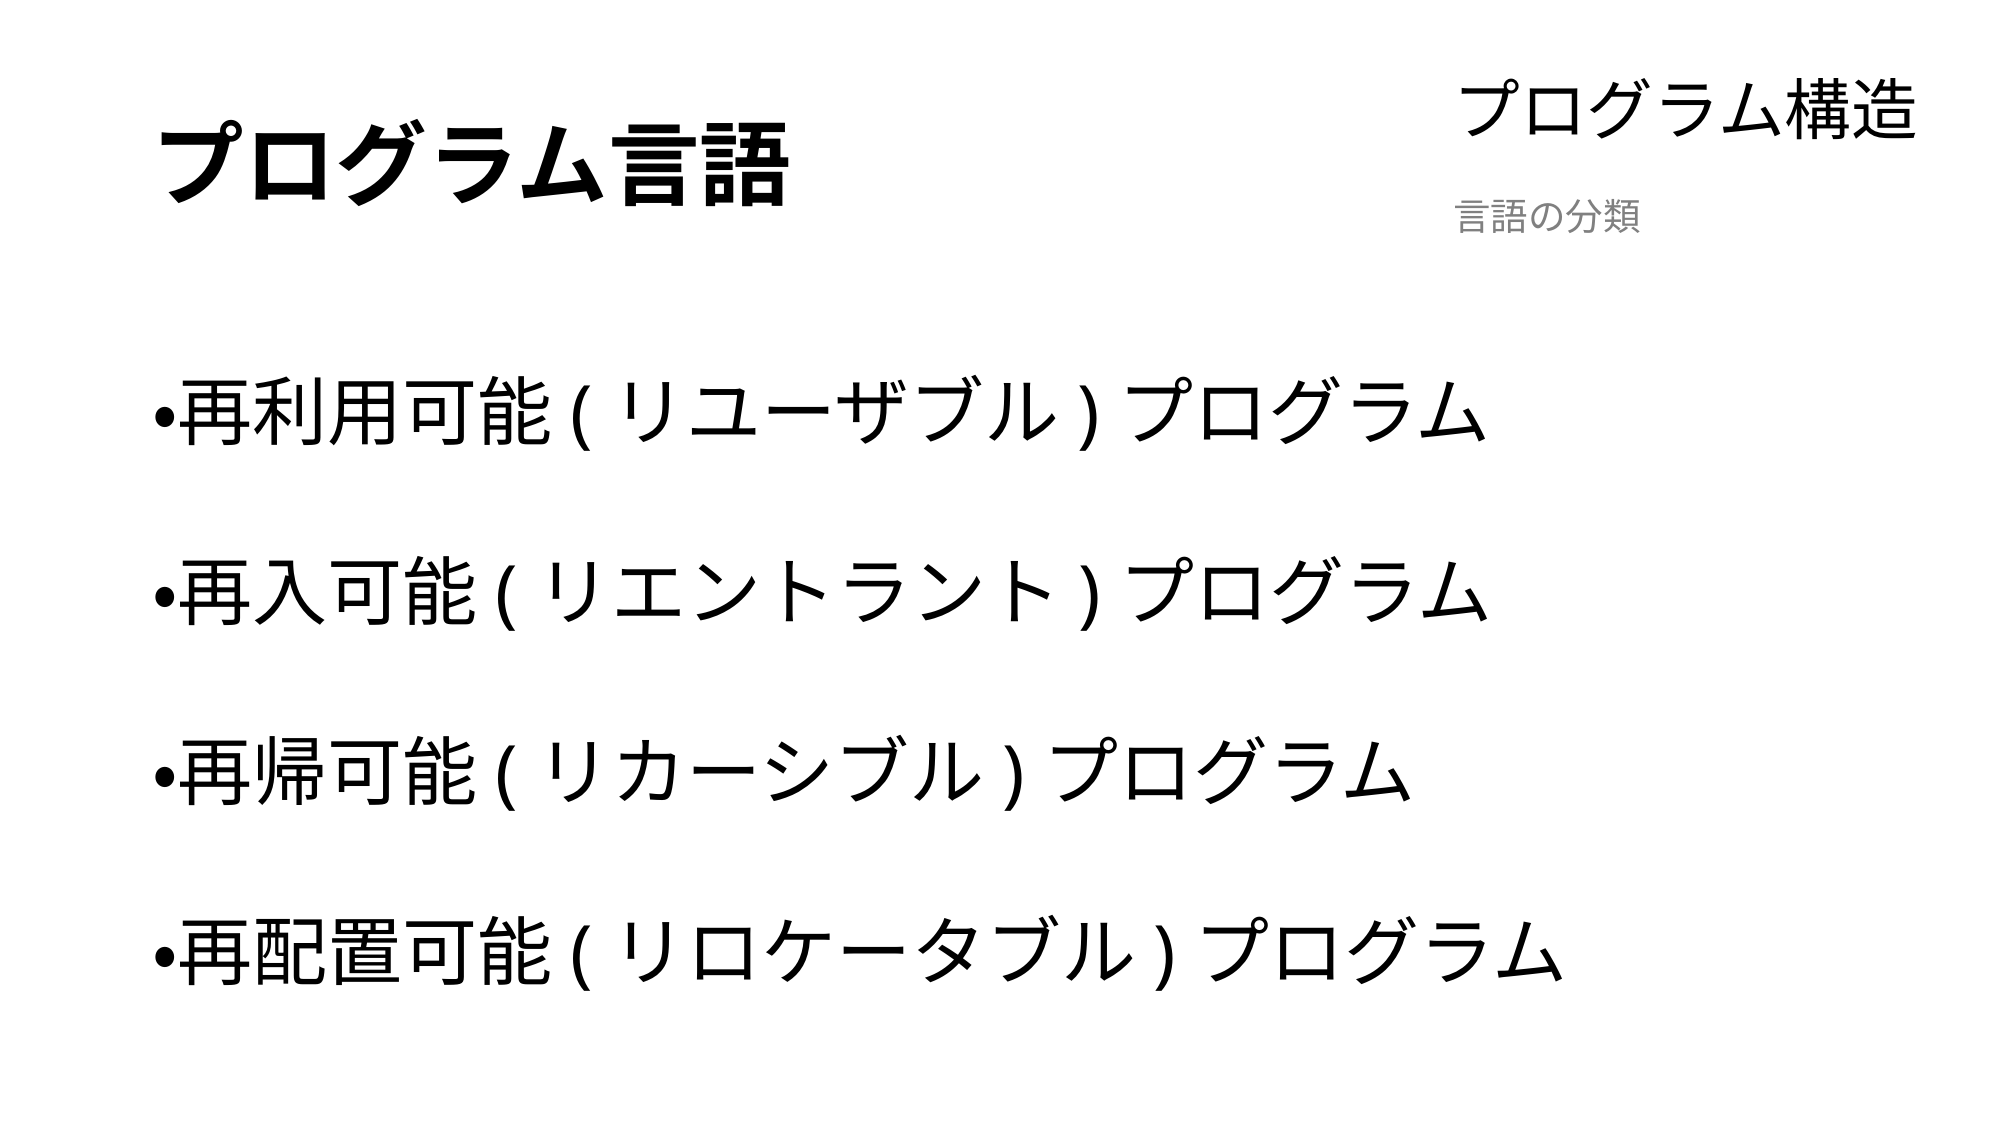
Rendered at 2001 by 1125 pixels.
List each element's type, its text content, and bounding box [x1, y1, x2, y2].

text_box プログラム構造 言語の分類 [1438, 60, 1945, 246]
text_box ・再利用可能(リユーザブル)プログラム ・再入可能(リエントラント)プログラム ・再帰可能(リカーシブル)プログラム ・再配置可能(リロケータブル)プログラム [137, 357, 1838, 1002]
title プログラム言語 [137, 59, 1110, 278]
